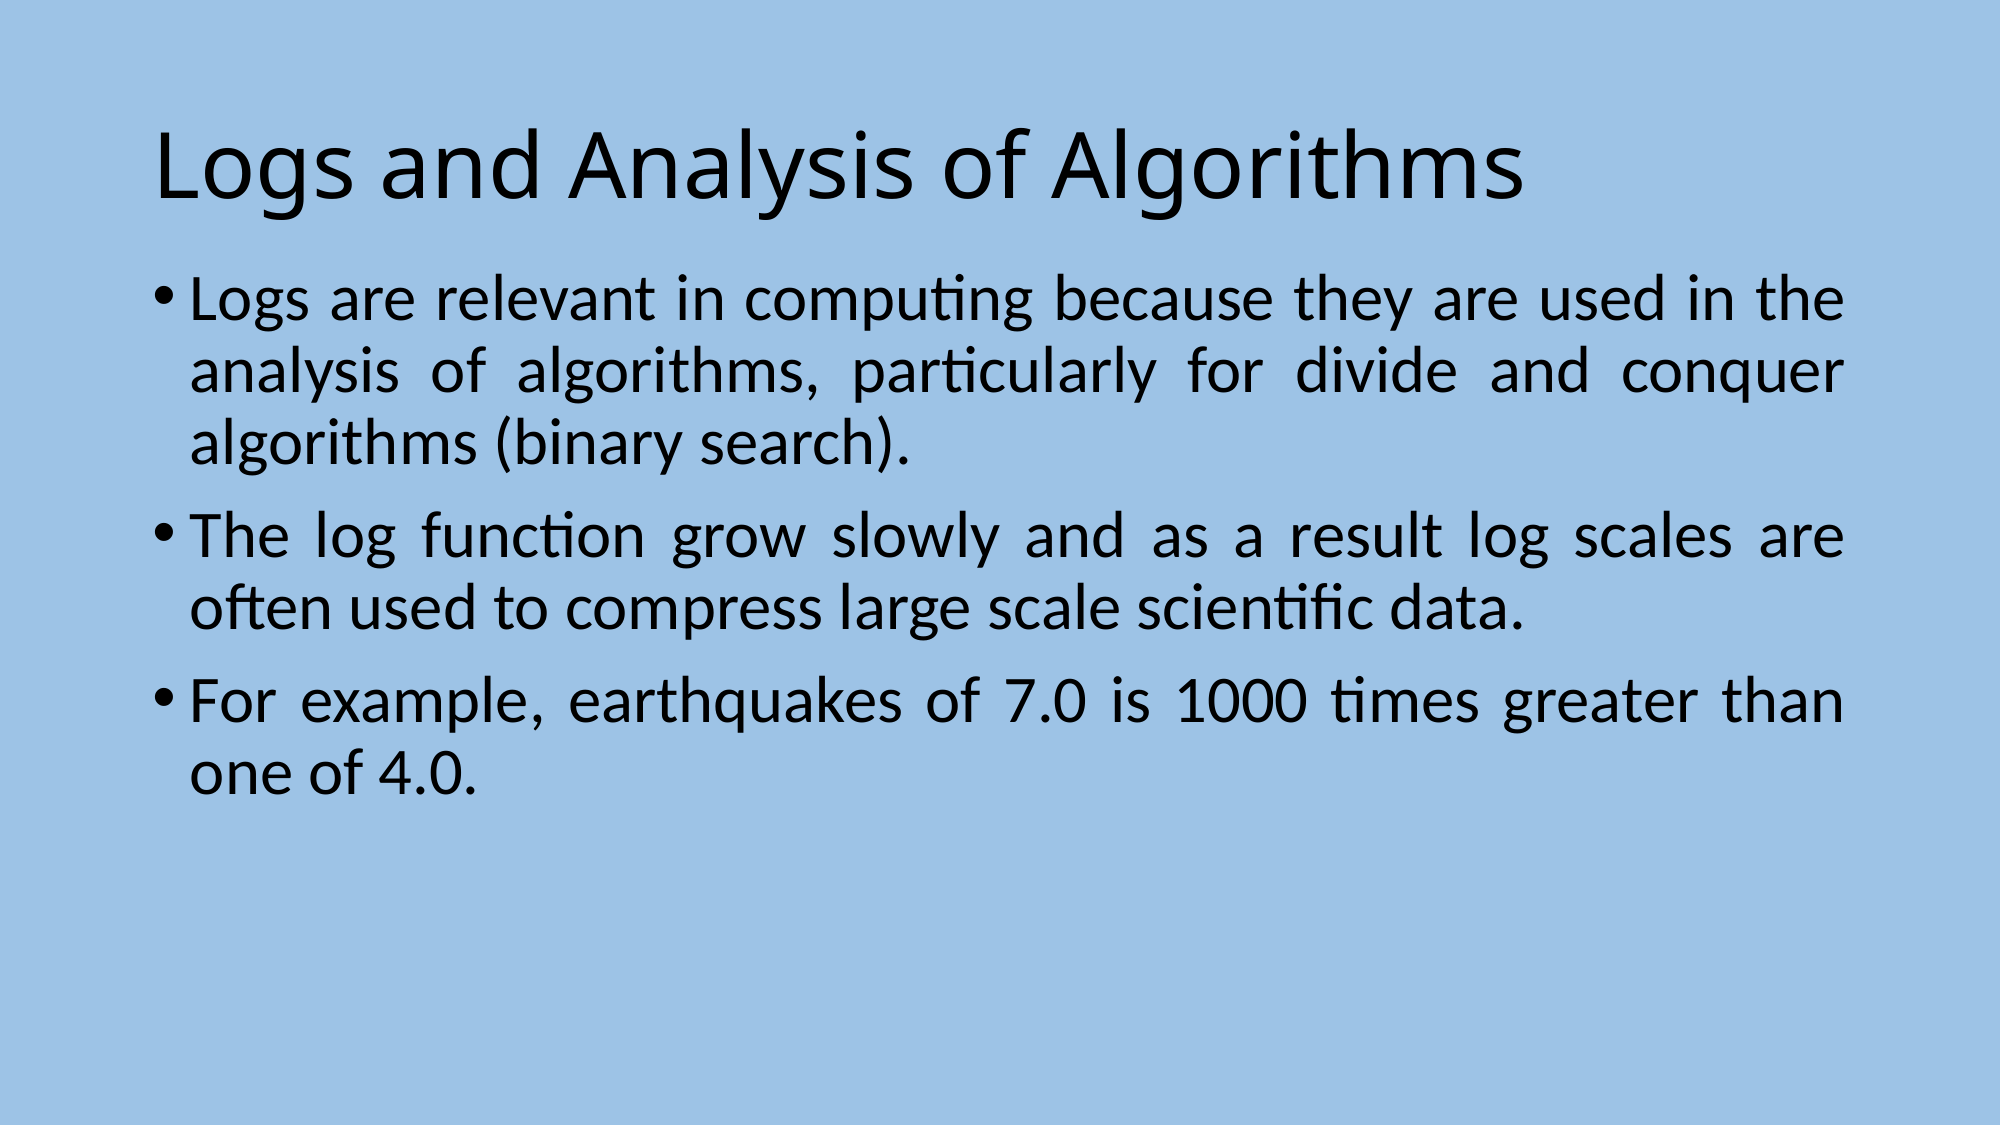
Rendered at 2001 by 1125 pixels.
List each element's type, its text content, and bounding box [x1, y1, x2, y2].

title Logs and Analysis of Algorithms [137, 59, 1863, 278]
